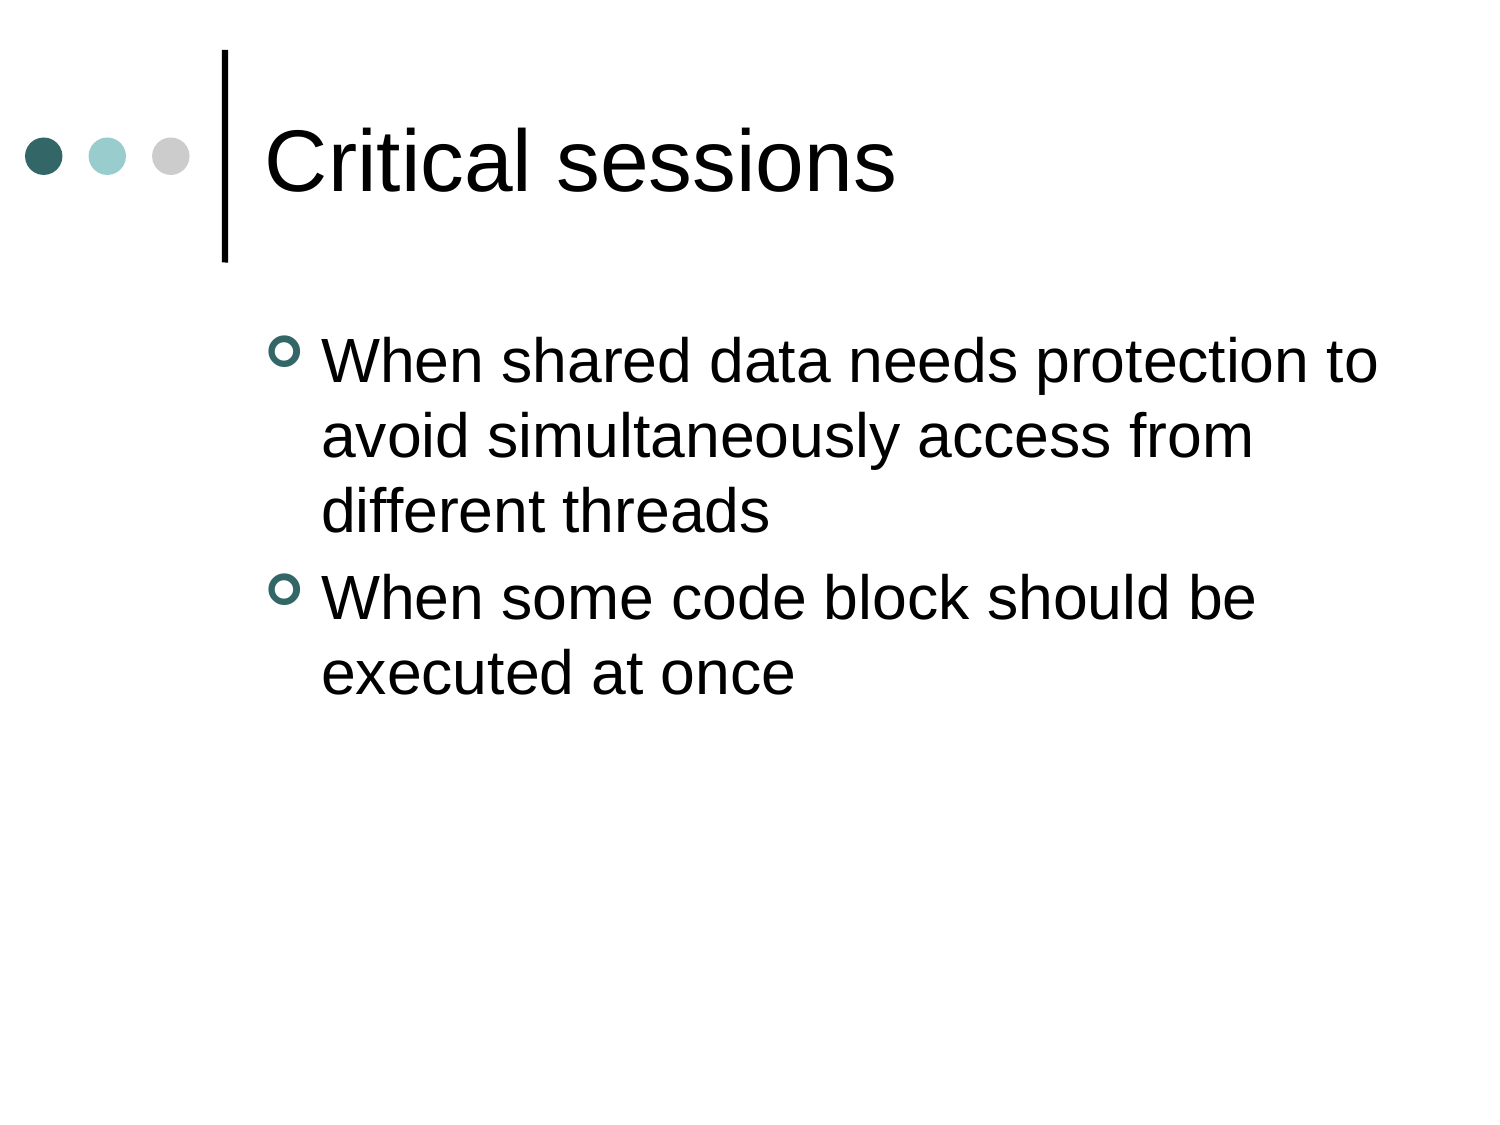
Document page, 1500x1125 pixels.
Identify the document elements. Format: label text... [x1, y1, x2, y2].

list When shared data needs protection to avoid simultaneously access from different threads When some code block should be executed at once [249, 312, 1400, 988]
title Critical sessions [249, 31, 1400, 282]
